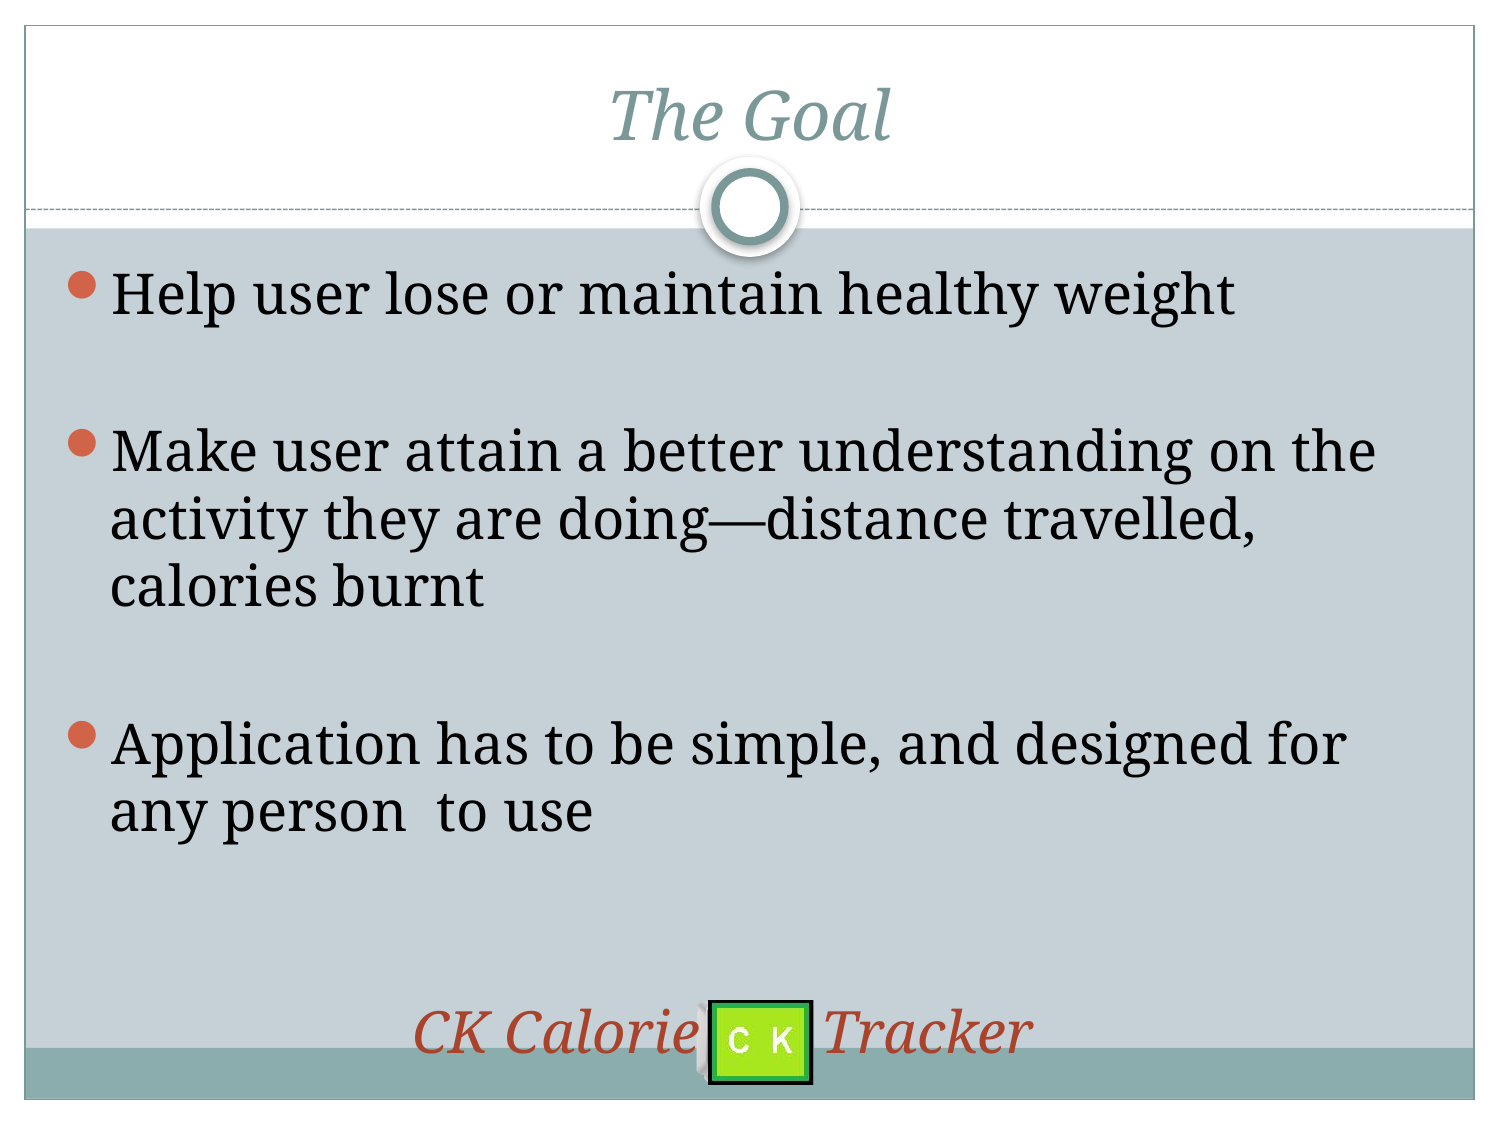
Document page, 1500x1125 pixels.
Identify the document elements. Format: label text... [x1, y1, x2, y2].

picture [680, 993, 814, 1091]
title The Goal [49, 37, 1450, 162]
text_box CK Calorie Tracker [397, 987, 1049, 1073]
list Help user lose or maintain healthy weight Make user attain a better understanding on the activity they are doing—distance travelled, calories burnt Application has to be simple, and designed for any person to use [49, 250, 1445, 1001]
